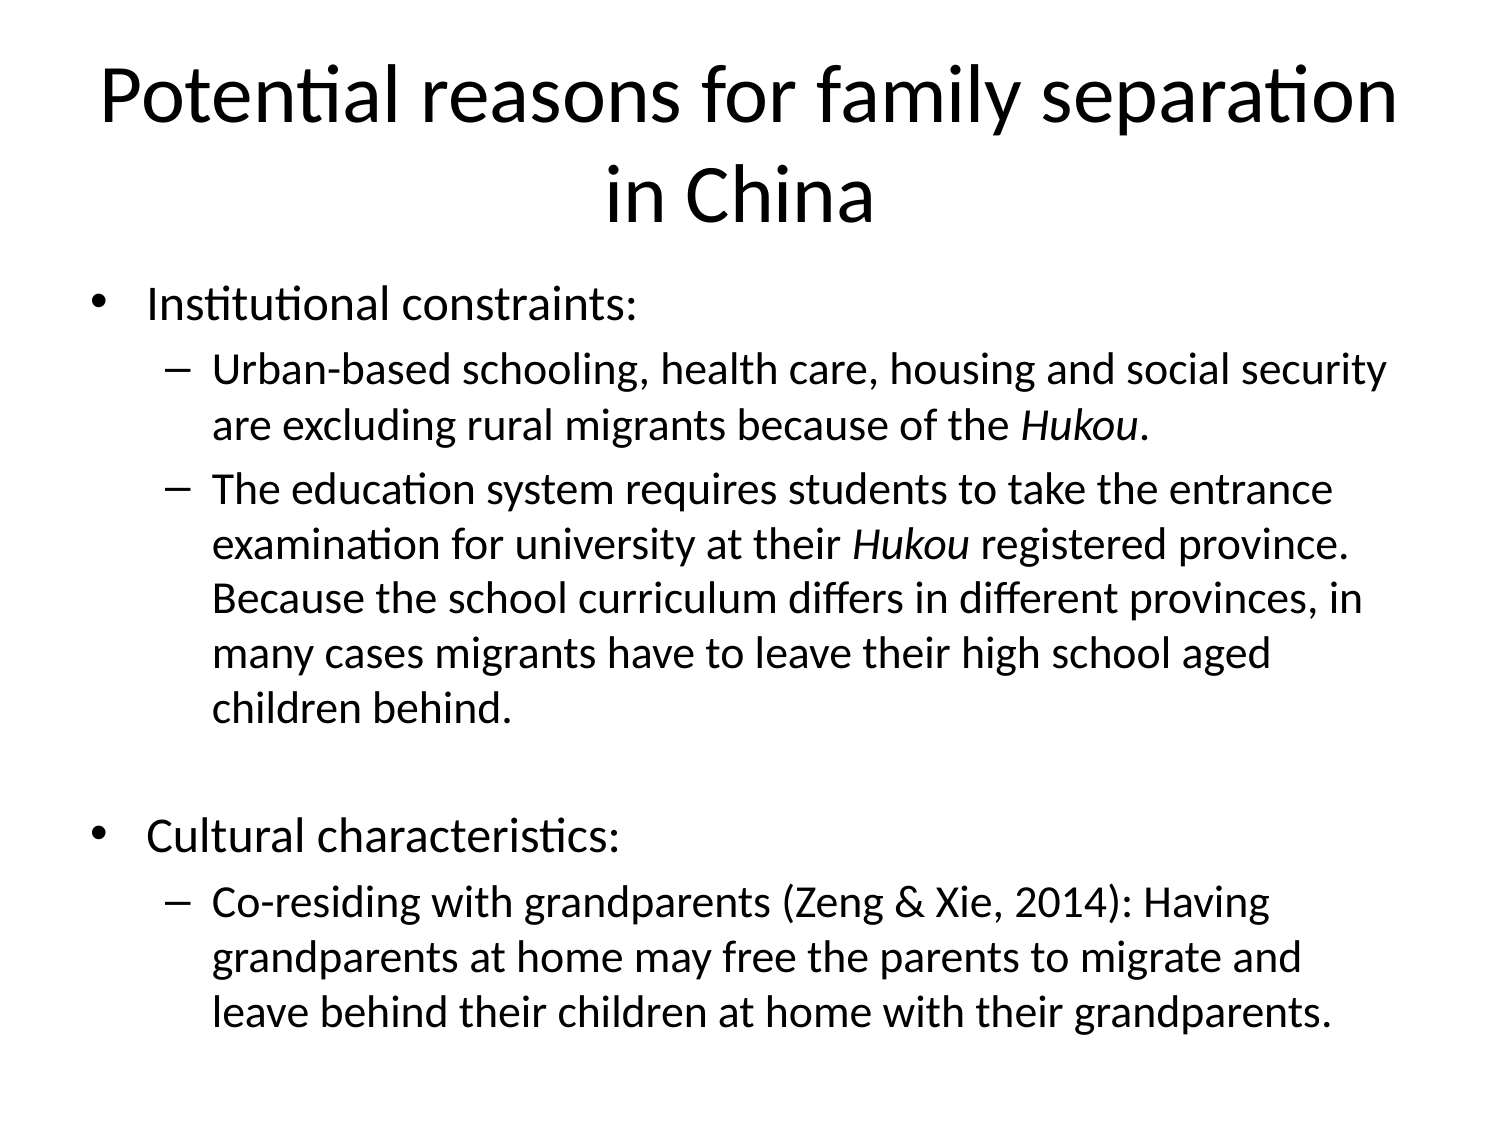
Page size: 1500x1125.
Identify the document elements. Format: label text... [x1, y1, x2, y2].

title Potential reasons for family separation in China [75, 45, 1425, 233]
list Institutional constraints: Urban-based schooling, health care, housing and social security are excluding rural migrants because of the Hukou. The education system requires students to take the entrance examination for university at their Hukou registered province. Because the school curriculum differs in different provinces, in many cases migrants have to leave their high school aged children behind. Cultural characteristics: Co-residing with grandparents (Zeng & Xie, 2014): Having grandparents at home may free the parents to migrate and leave behind their children at home with their grandparents. [75, 262, 1425, 1071]
